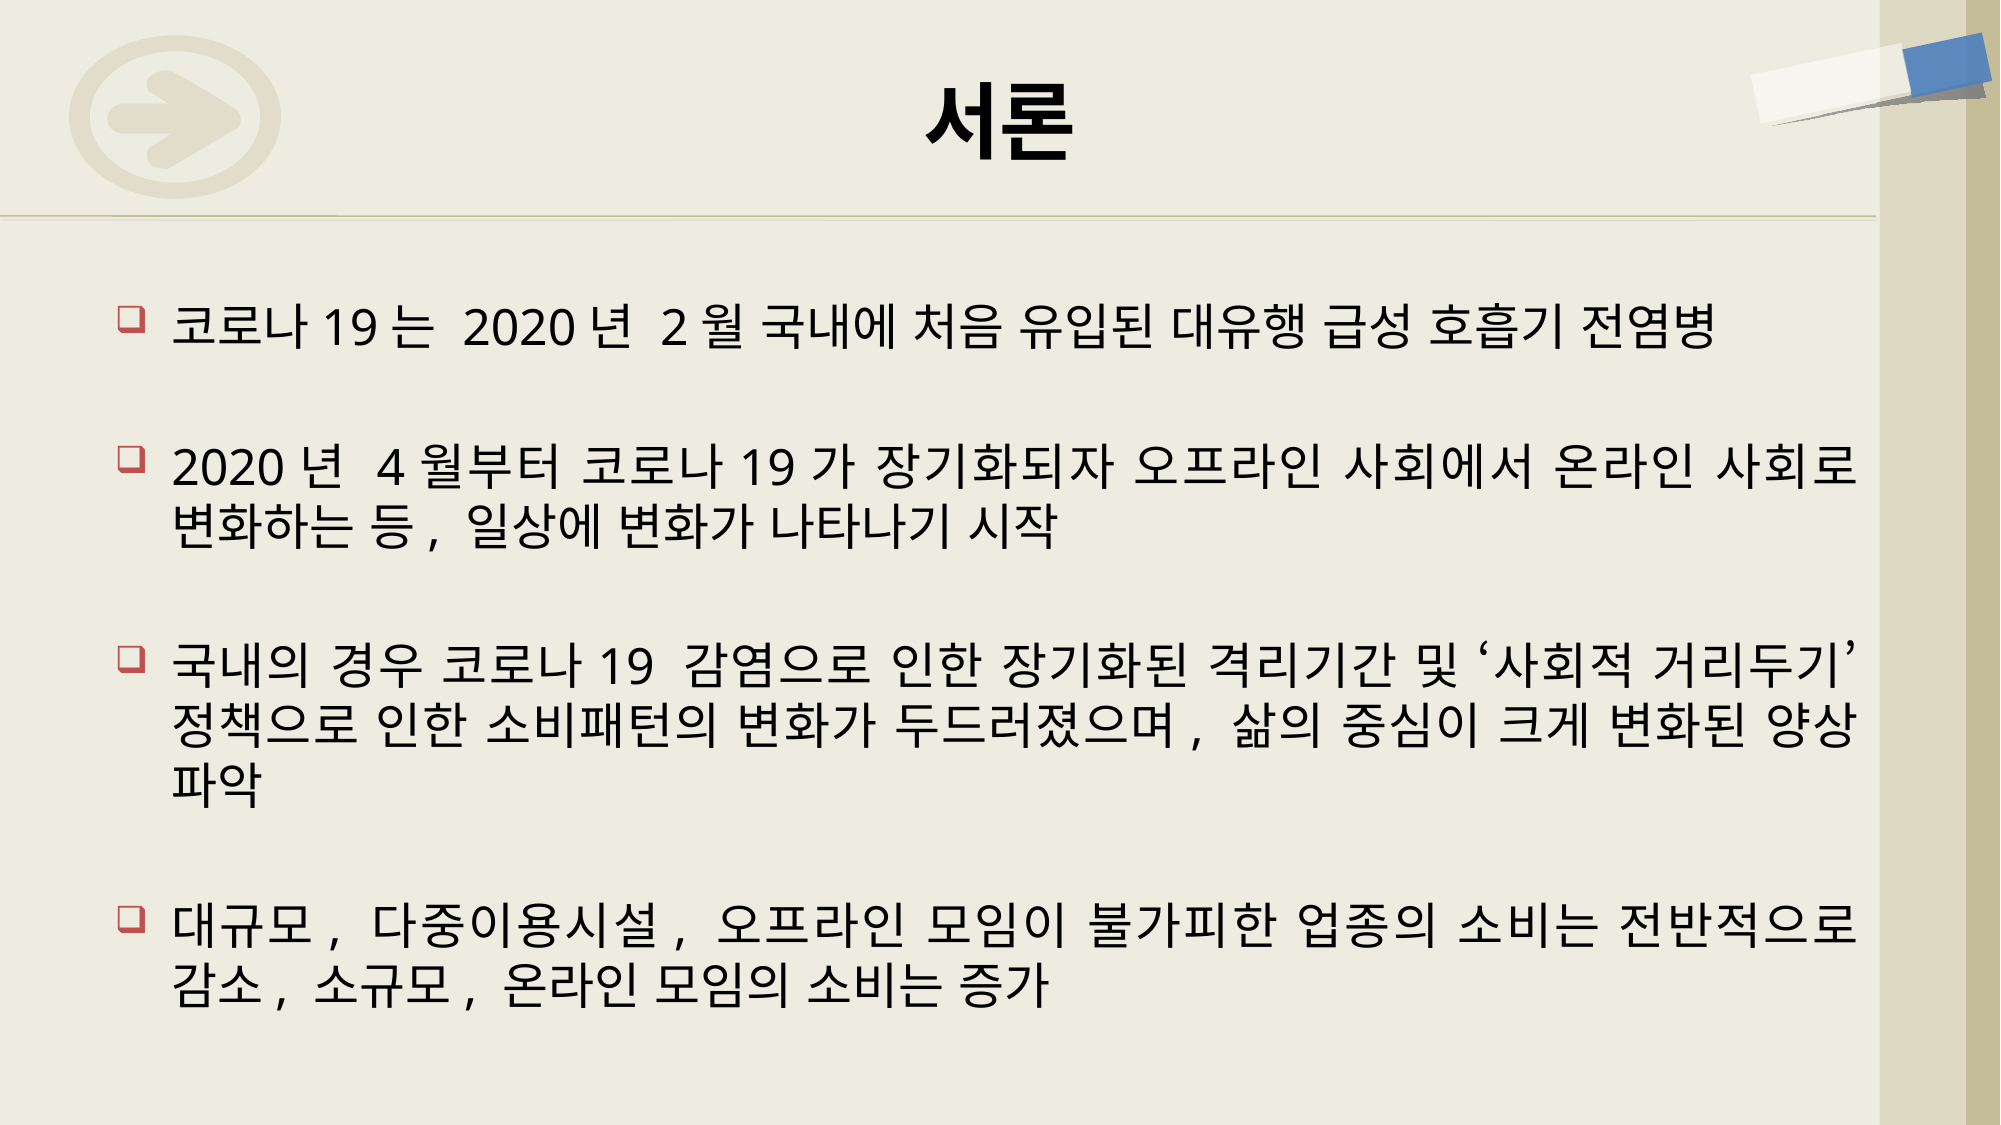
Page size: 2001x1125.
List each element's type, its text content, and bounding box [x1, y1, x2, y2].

list 코로나19는 2020년 2월 국내에 처음 유입된 대유행 급성 호흡기 전염병 2020년 4월부터 코로나19가 장기화되자 오프라인 사회에서 온라인 사회로 변화하는 등, 일상에 변화가 나타나기 시작 국내의 경우 코로나19 감염으로 인한 장기화된 격리기간 및 ‘사회적 거리두기’ 정책으로 인한 소비패턴의 변화가 두드러졌으며, 삶의 중심이 크게 변화된 양상 파악 대규모, 다중이용시설, 오프라인 모임이 불가피한 업종의 소비는 전반적으로 감소, 소규모, 온라인 모임의 소비는 증가 [99, 287, 1874, 1055]
title 서론 [99, 24, 1900, 213]
